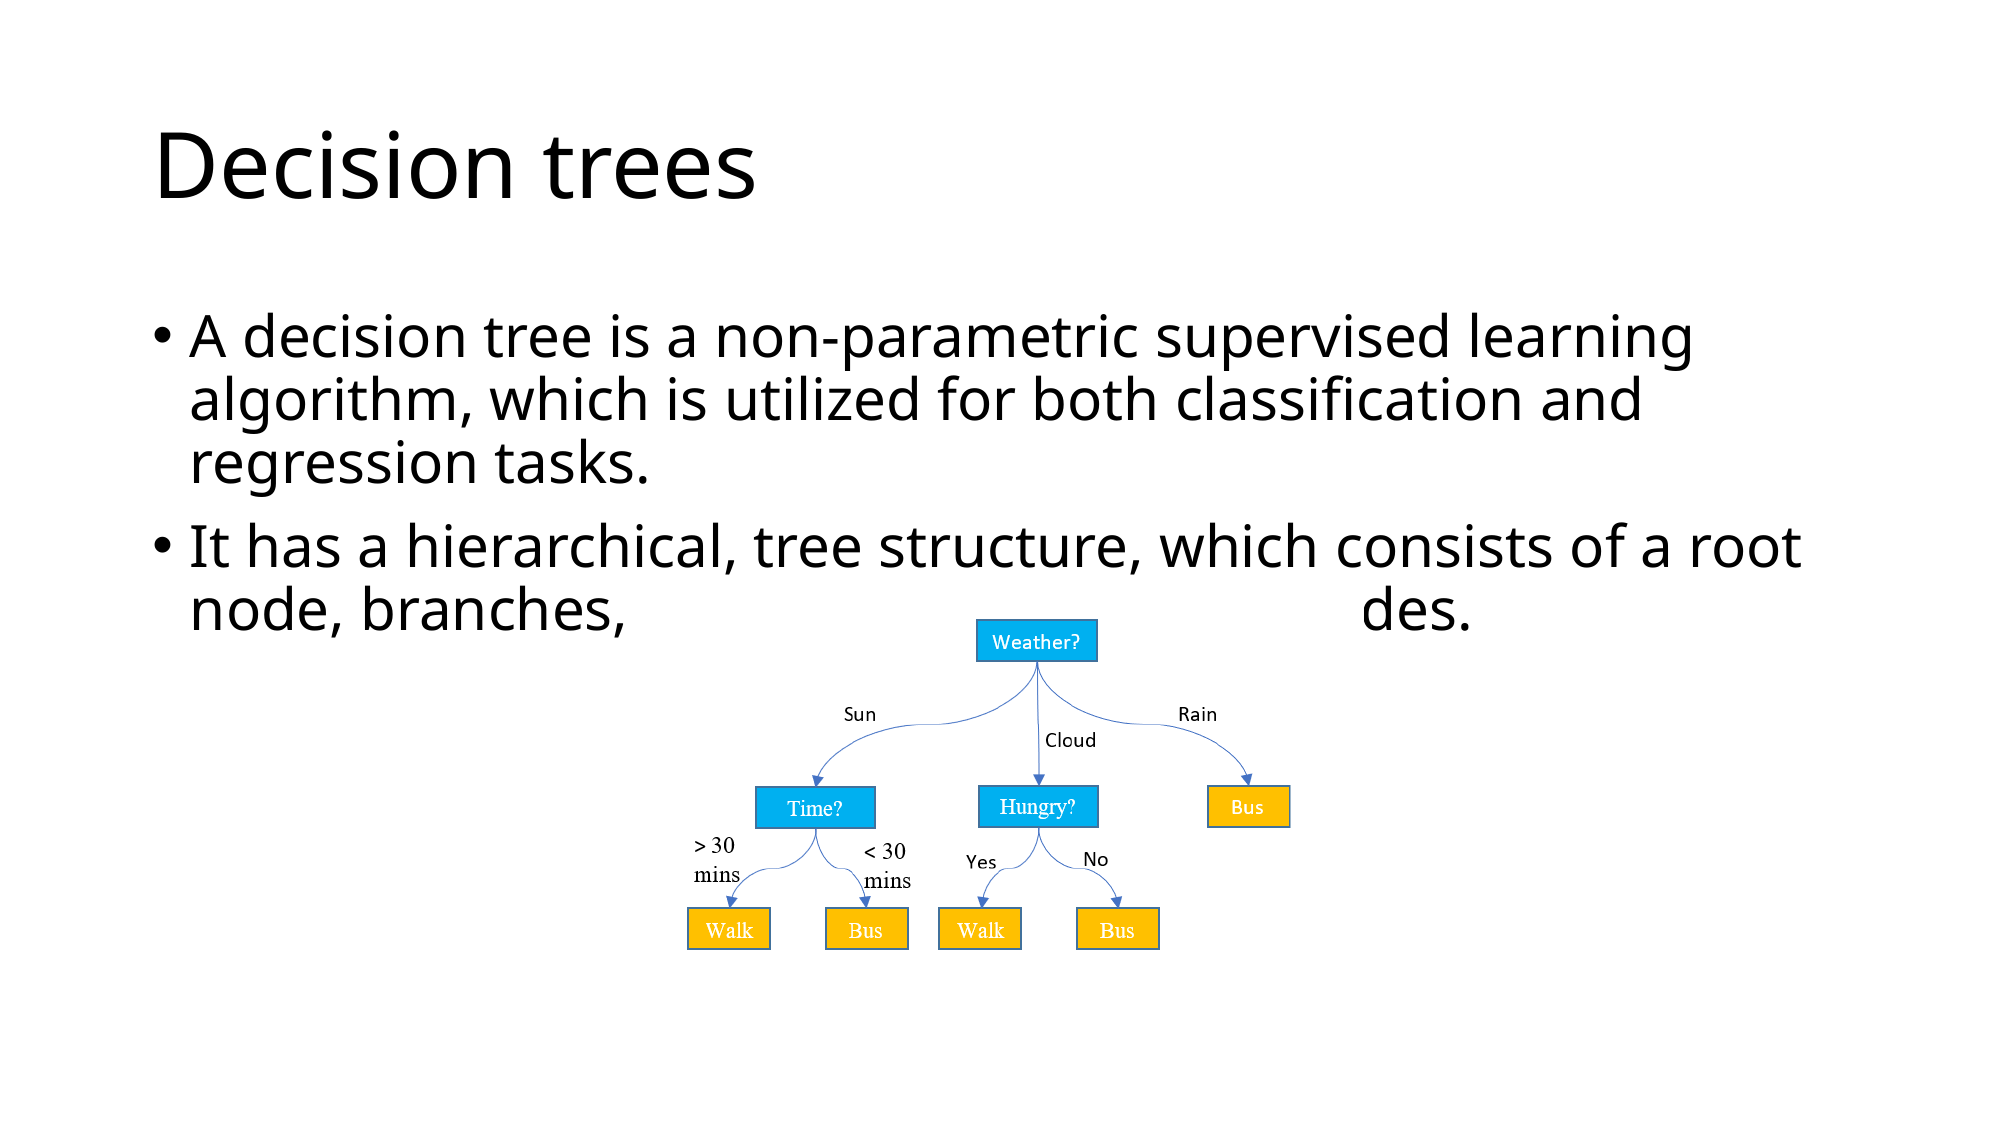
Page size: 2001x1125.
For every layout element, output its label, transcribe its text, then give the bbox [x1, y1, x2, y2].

picture [633, 580, 1365, 1013]
title Decision trees [137, 59, 1863, 278]
list A decision tree is a non-parametric supervised learning algorithm, which is utilized for both classification and regression tasks. It has a hierarchical, tree structure, which consists of a root node, branches, internal nodes and leaf nodes. [137, 299, 1863, 1014]
